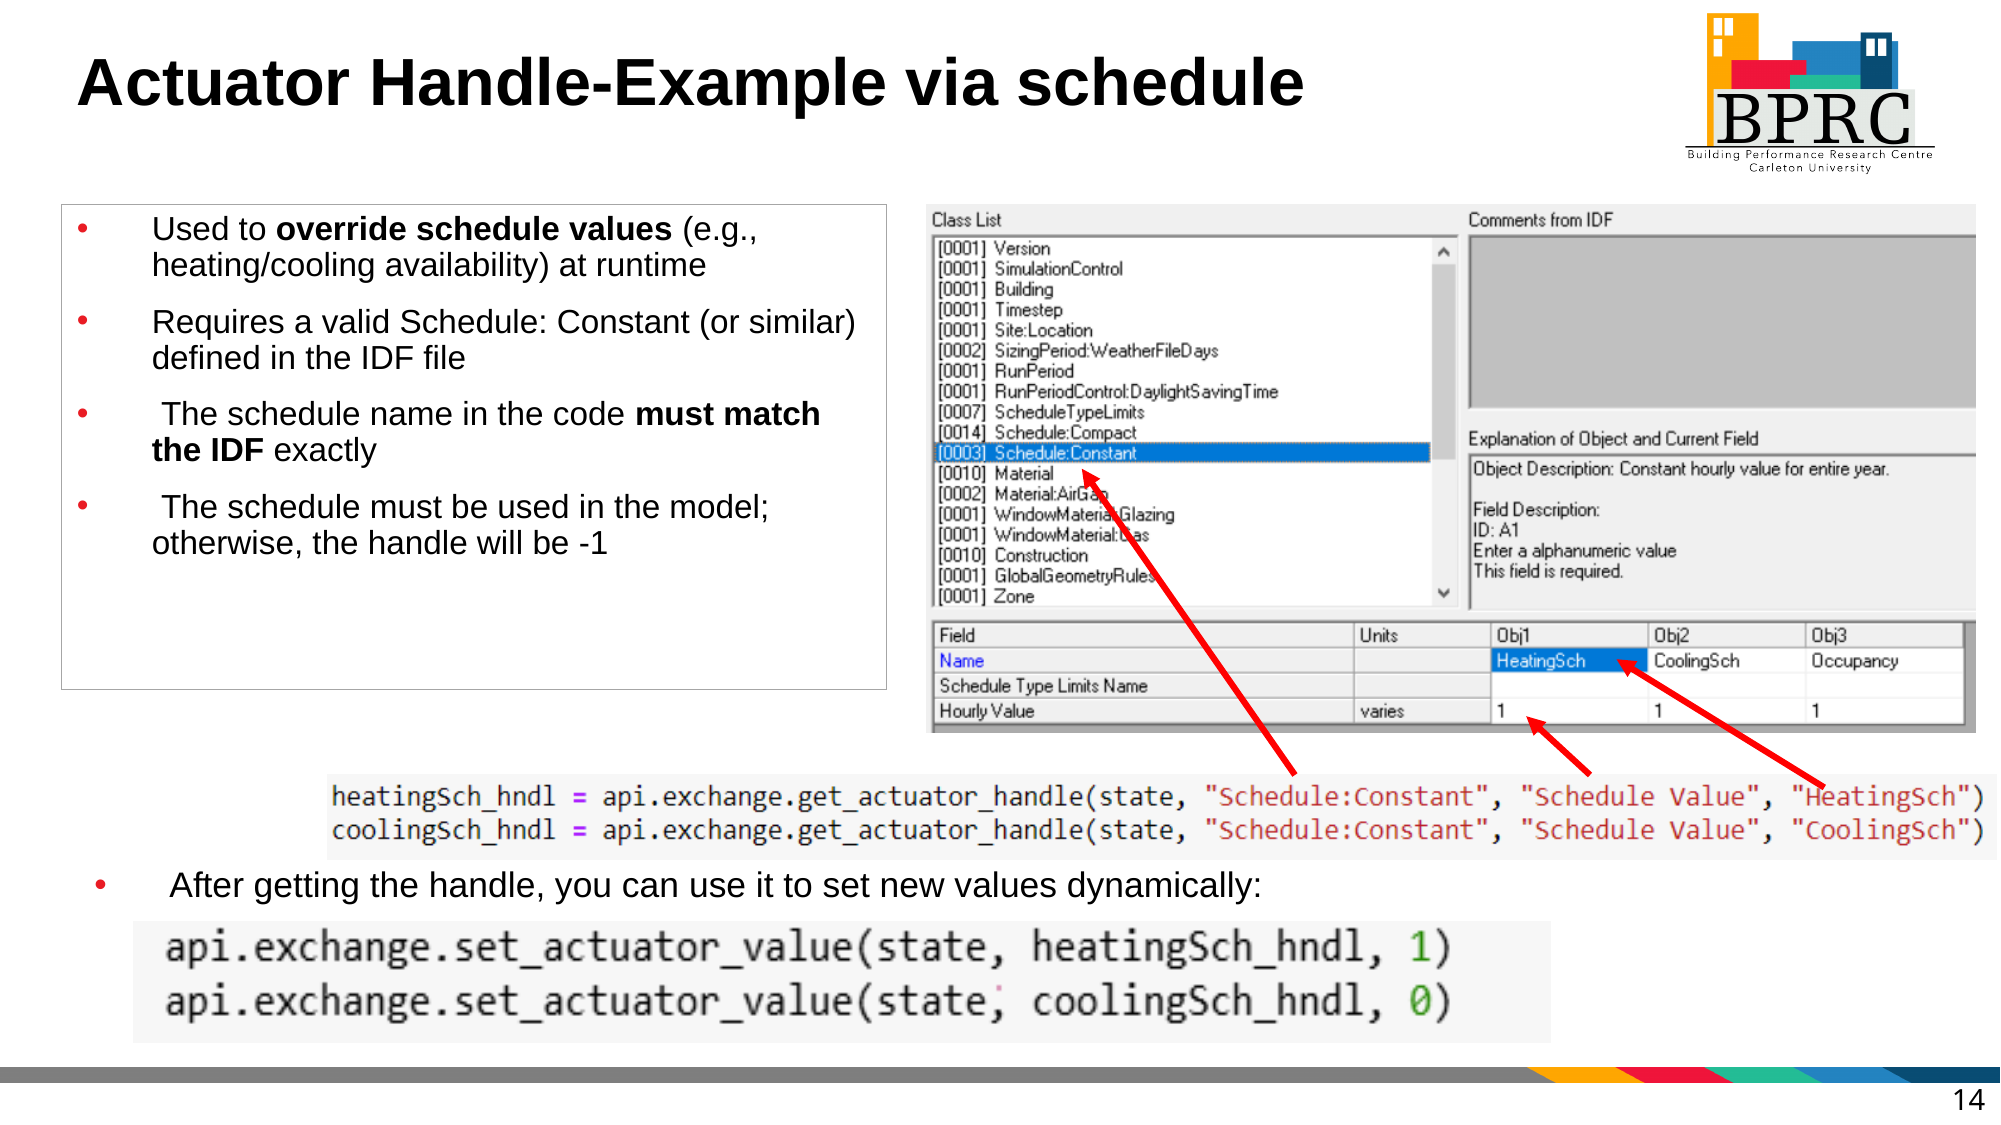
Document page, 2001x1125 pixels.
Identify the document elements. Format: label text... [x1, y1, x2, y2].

picture [0, 1067, 2000, 1083]
picture [1667, 10, 1962, 176]
list Used to override schedule values (e.g., heating/cooling availability) at runtime Requires a valid Schedule: Constant (or similar) defined in the IDF file The schedule name in the code must match the IDF exactly The schedule must be used in the model; otherwise, the handle will be -1 [61, 204, 887, 690]
picture [926, 204, 1976, 734]
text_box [1616, 659, 1825, 788]
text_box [1526, 716, 1590, 776]
title Actuator Handle-Example via schedule [61, 0, 1668, 168]
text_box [1081, 468, 1295, 775]
text_box After getting the handle, you can use it to set new values dynamically: [79, 859, 1568, 913]
picture [327, 774, 1997, 860]
picture [133, 921, 1551, 1044]
